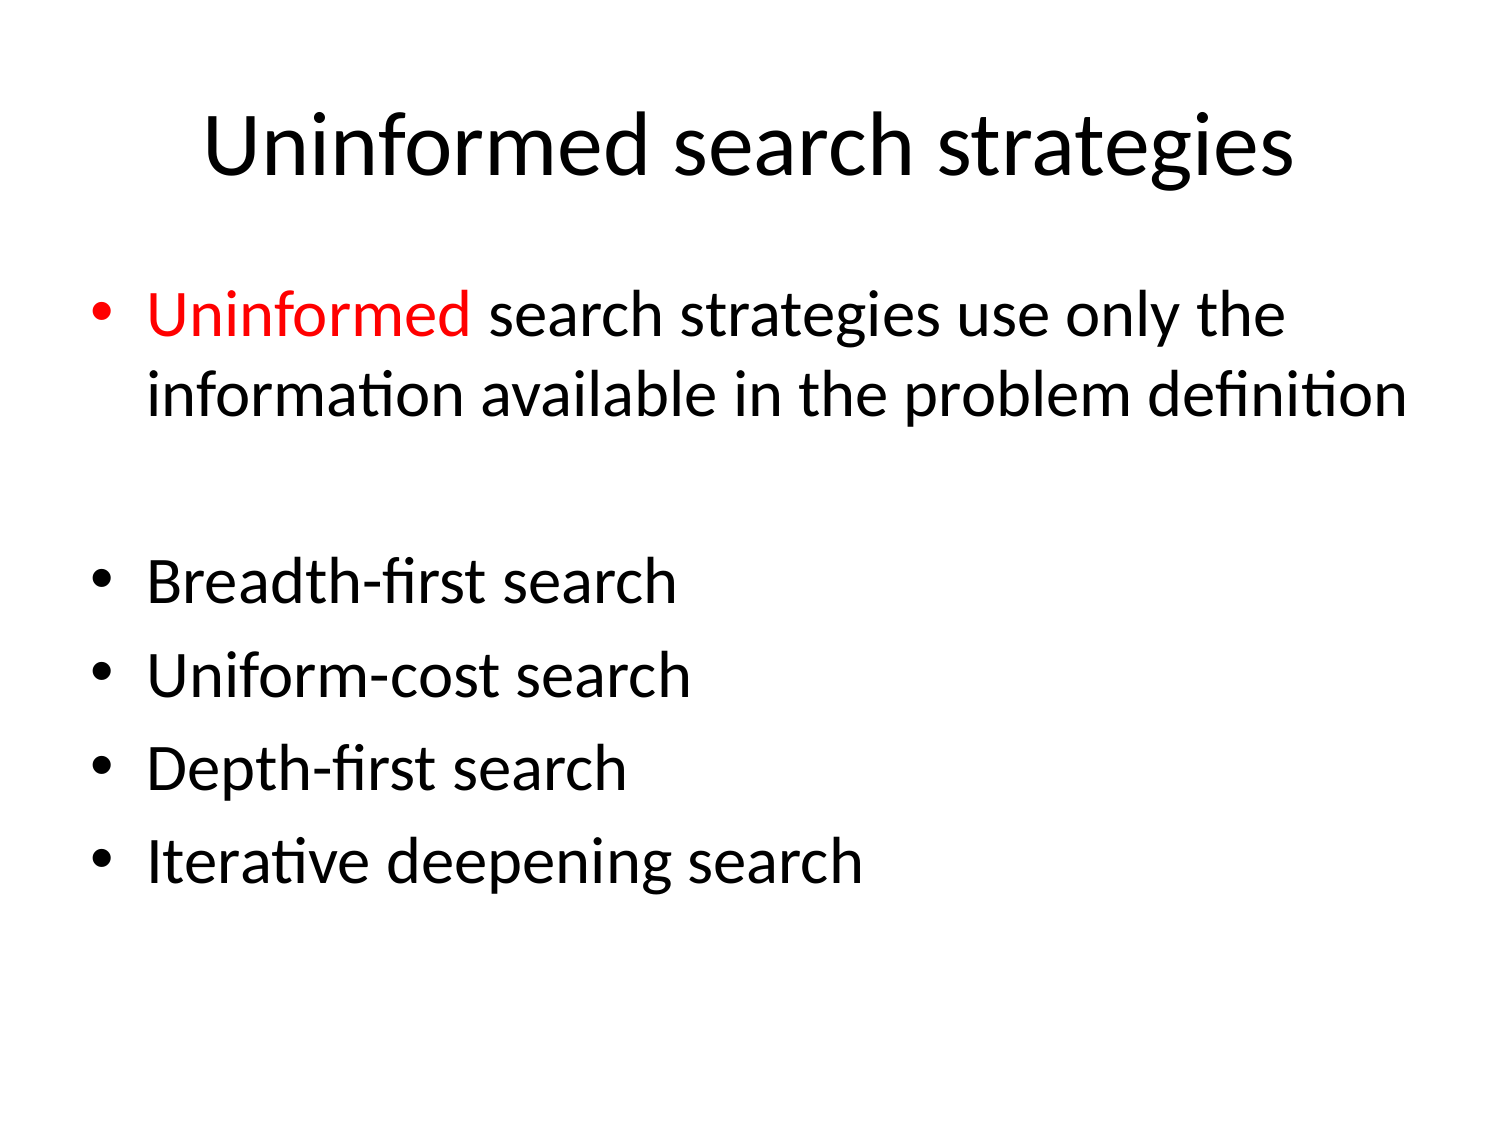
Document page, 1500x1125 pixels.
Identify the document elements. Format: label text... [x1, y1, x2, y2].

title Uninformed search strategies [75, 45, 1425, 233]
list Uninformed search strategies use only the information available in the problem definition Breadth-first search Uniform-cost search Depth-first search Iterative deepening search [75, 262, 1450, 1005]
